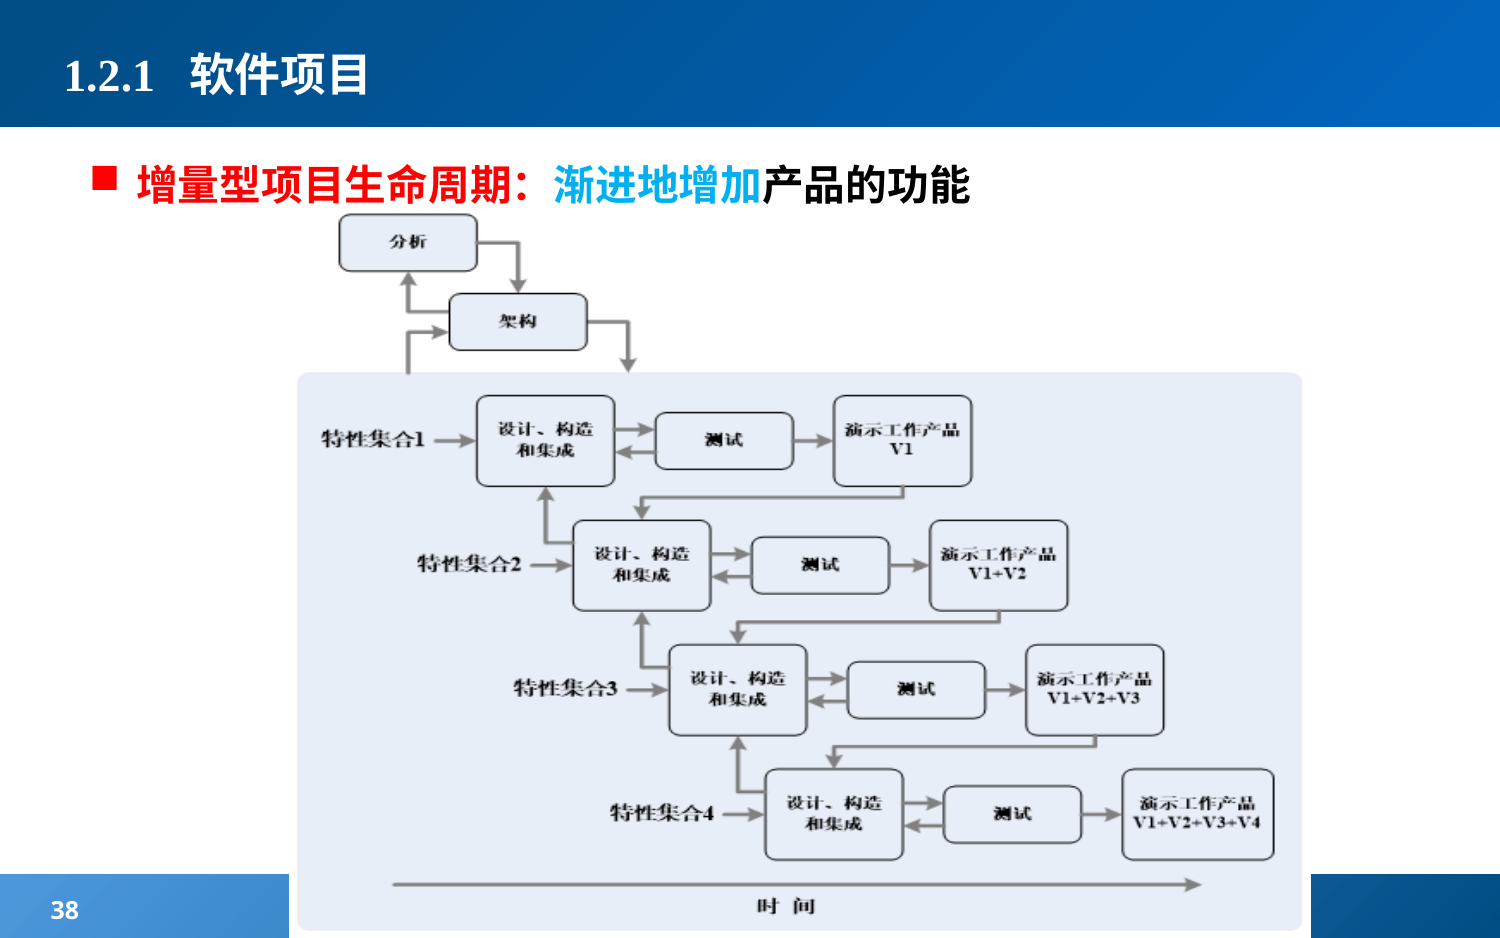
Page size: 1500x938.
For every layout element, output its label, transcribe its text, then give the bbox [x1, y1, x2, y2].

text_box 增量型项目生命周期：渐进地增加产品的功能 [0, 126, 1346, 712]
picture [288, 208, 1312, 938]
title 1.2.1 软件项目 [48, 19, 1005, 126]
